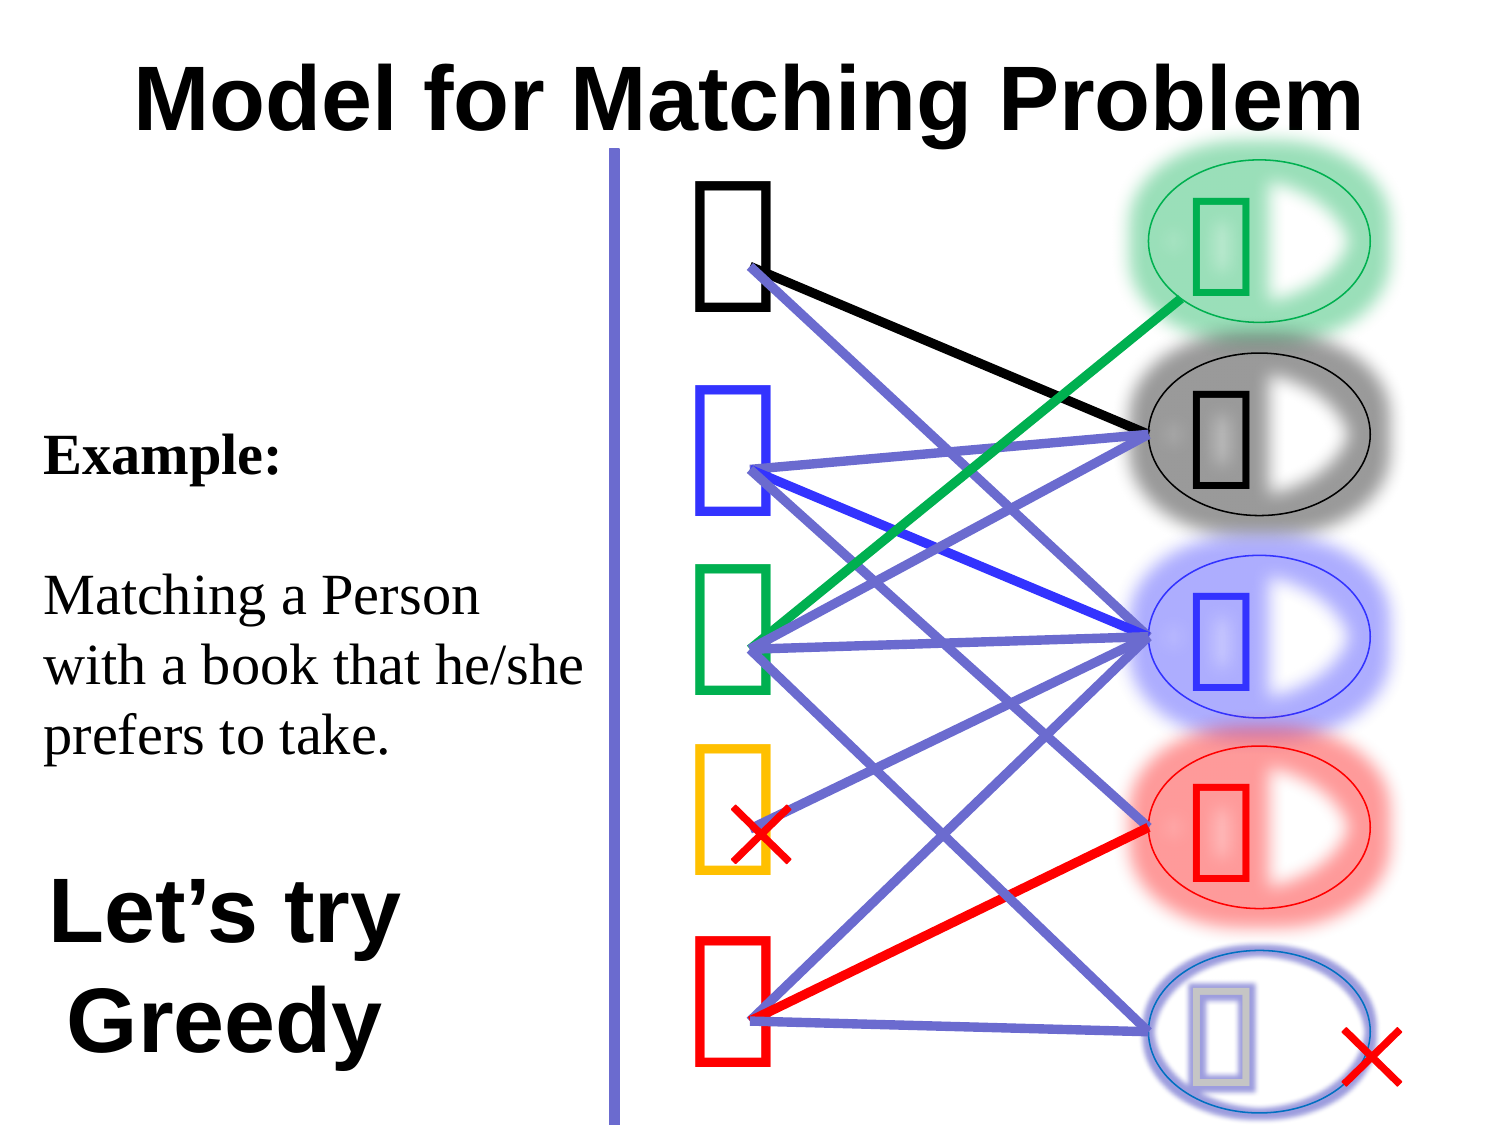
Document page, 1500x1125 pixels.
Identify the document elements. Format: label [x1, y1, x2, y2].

text_box [0, 148, 620, 1125]
text_box [666, 148, 1402, 1125]
title [75, 0, 1425, 188]
